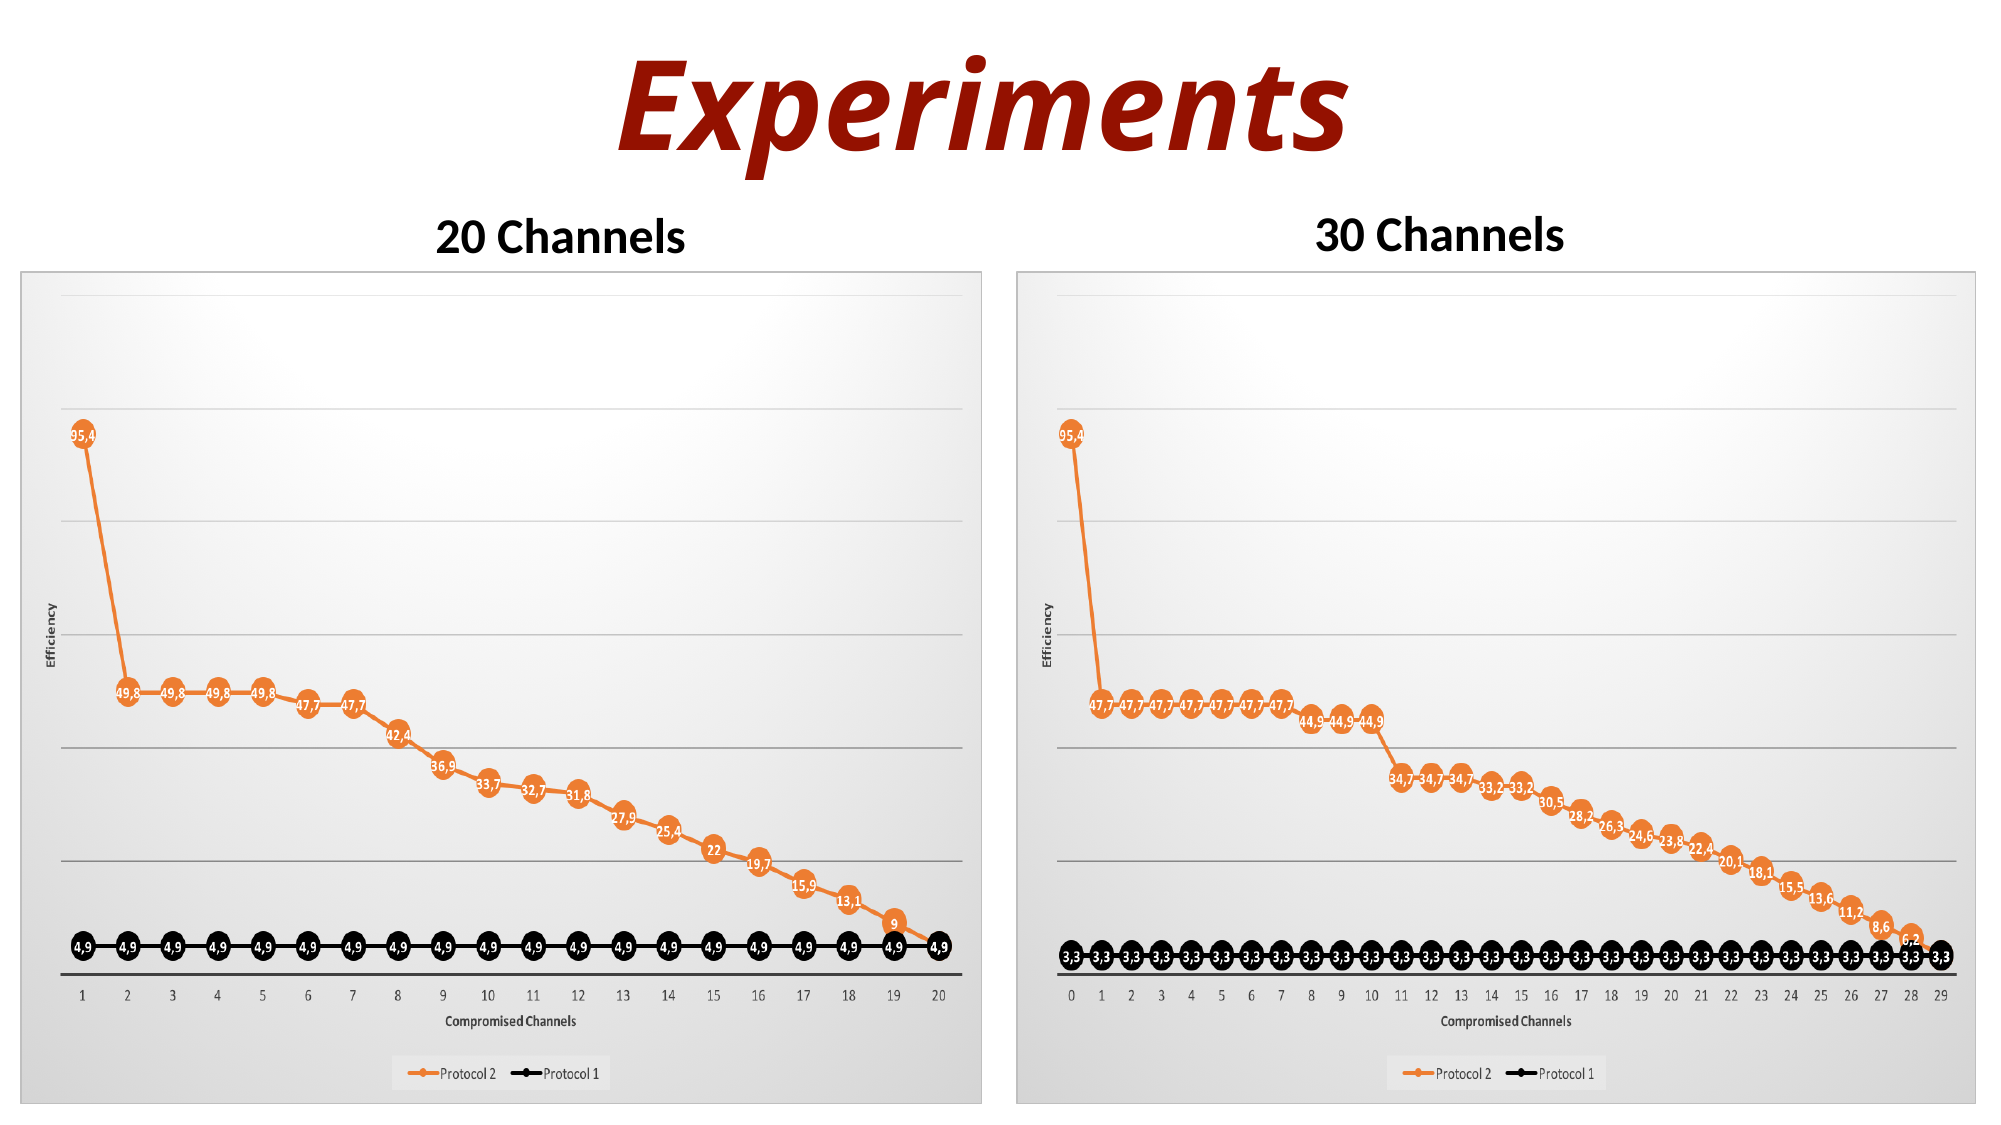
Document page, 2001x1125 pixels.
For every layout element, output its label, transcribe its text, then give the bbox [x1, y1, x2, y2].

list 20 Channels [137, 136, 984, 272]
list 30 Channels [1014, 134, 1865, 270]
title Experiments [121, 0, 1847, 186]
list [1016, 271, 1976, 1104]
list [20, 271, 983, 1104]
